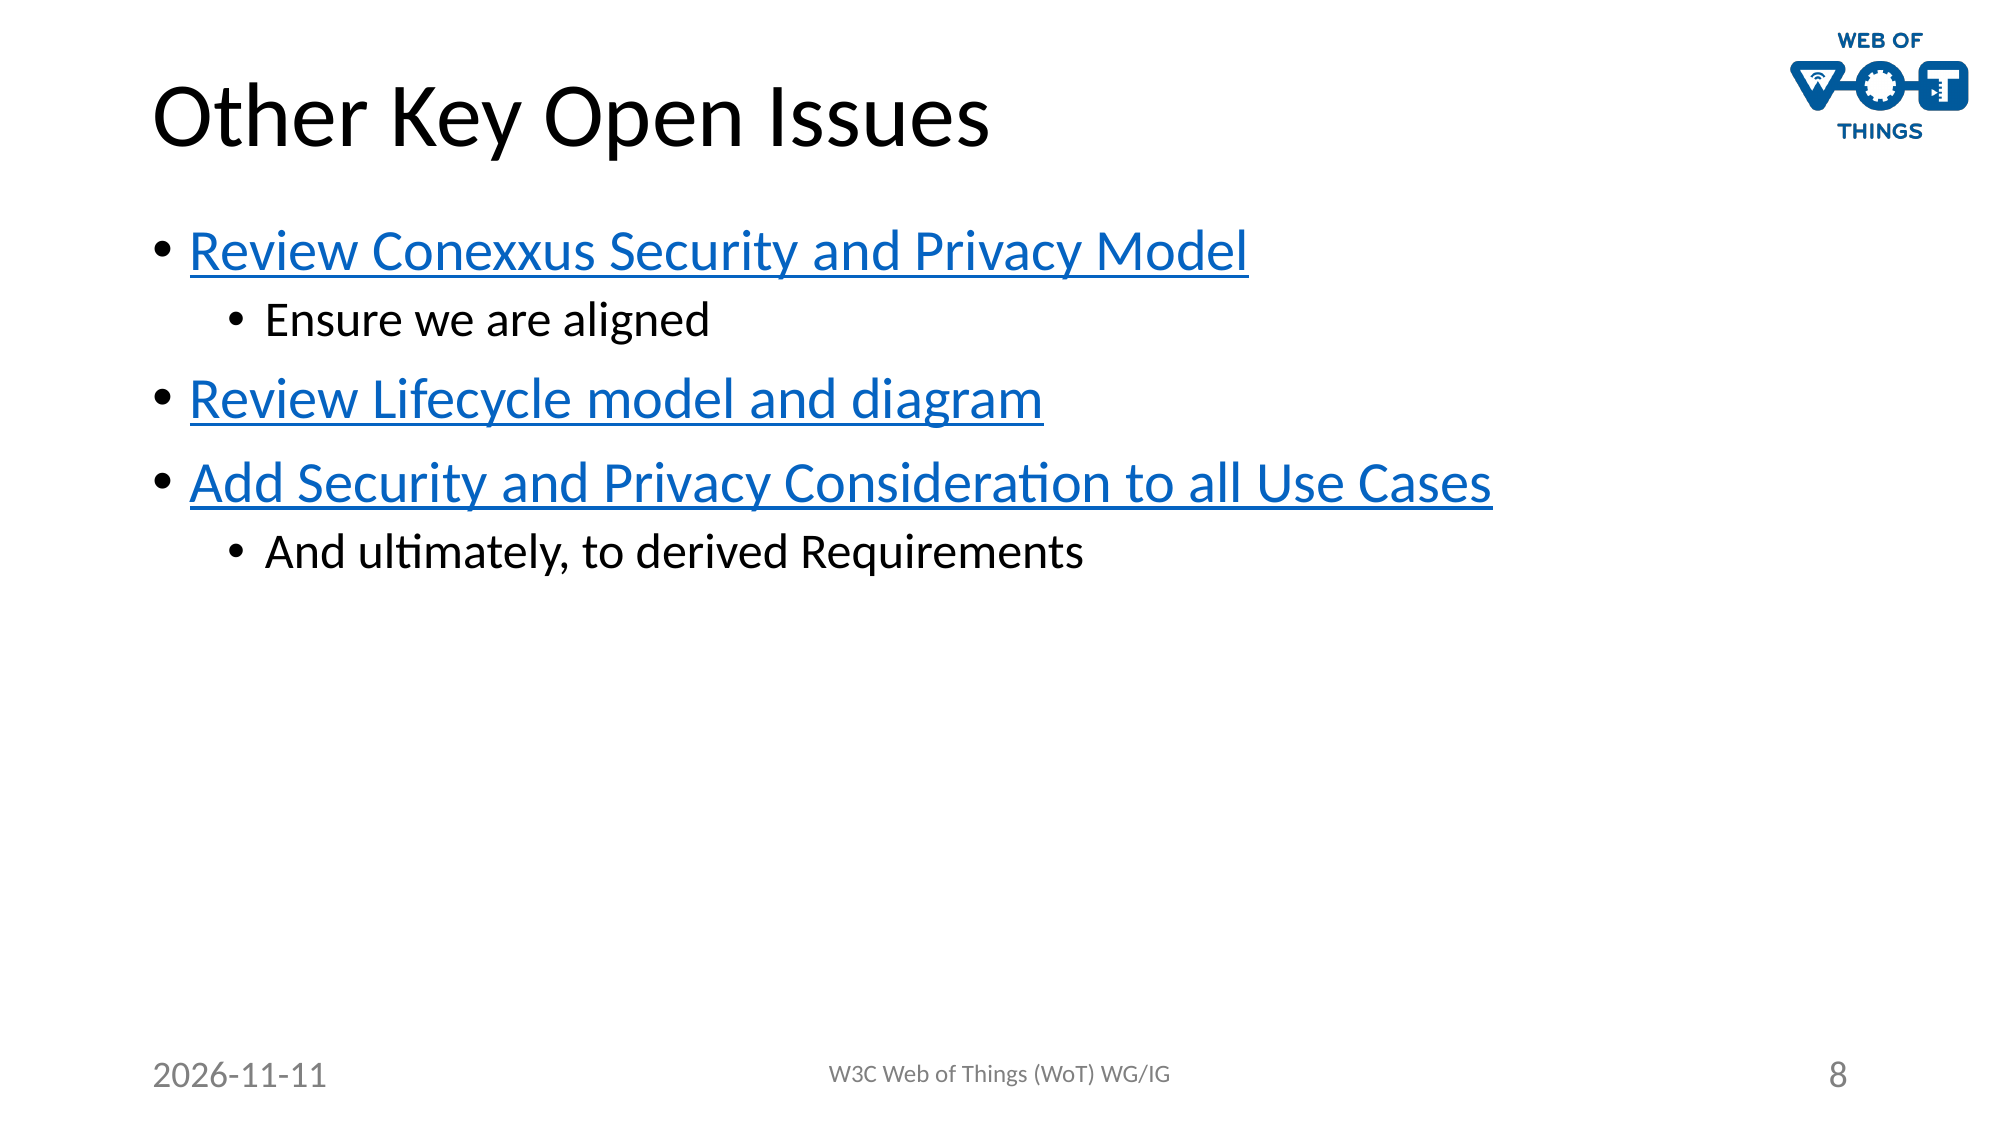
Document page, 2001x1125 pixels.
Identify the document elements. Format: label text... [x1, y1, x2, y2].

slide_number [137, 1042, 588, 1103]
title Other Key Open Issues [137, 59, 1863, 212]
slide_number 8 [1412, 1042, 1863, 1103]
list Review Conexxus Security and Privacy Model Ensure we are aligned Review Lifecycle model and diagram Add Security and Privacy Consideration to all Use Cases And ultimately, to derived Requirements [137, 212, 1863, 1014]
picture [1773, 22, 1985, 149]
footer W3C Web of Things (WoT) WG/IG [662, 1042, 1338, 1103]
